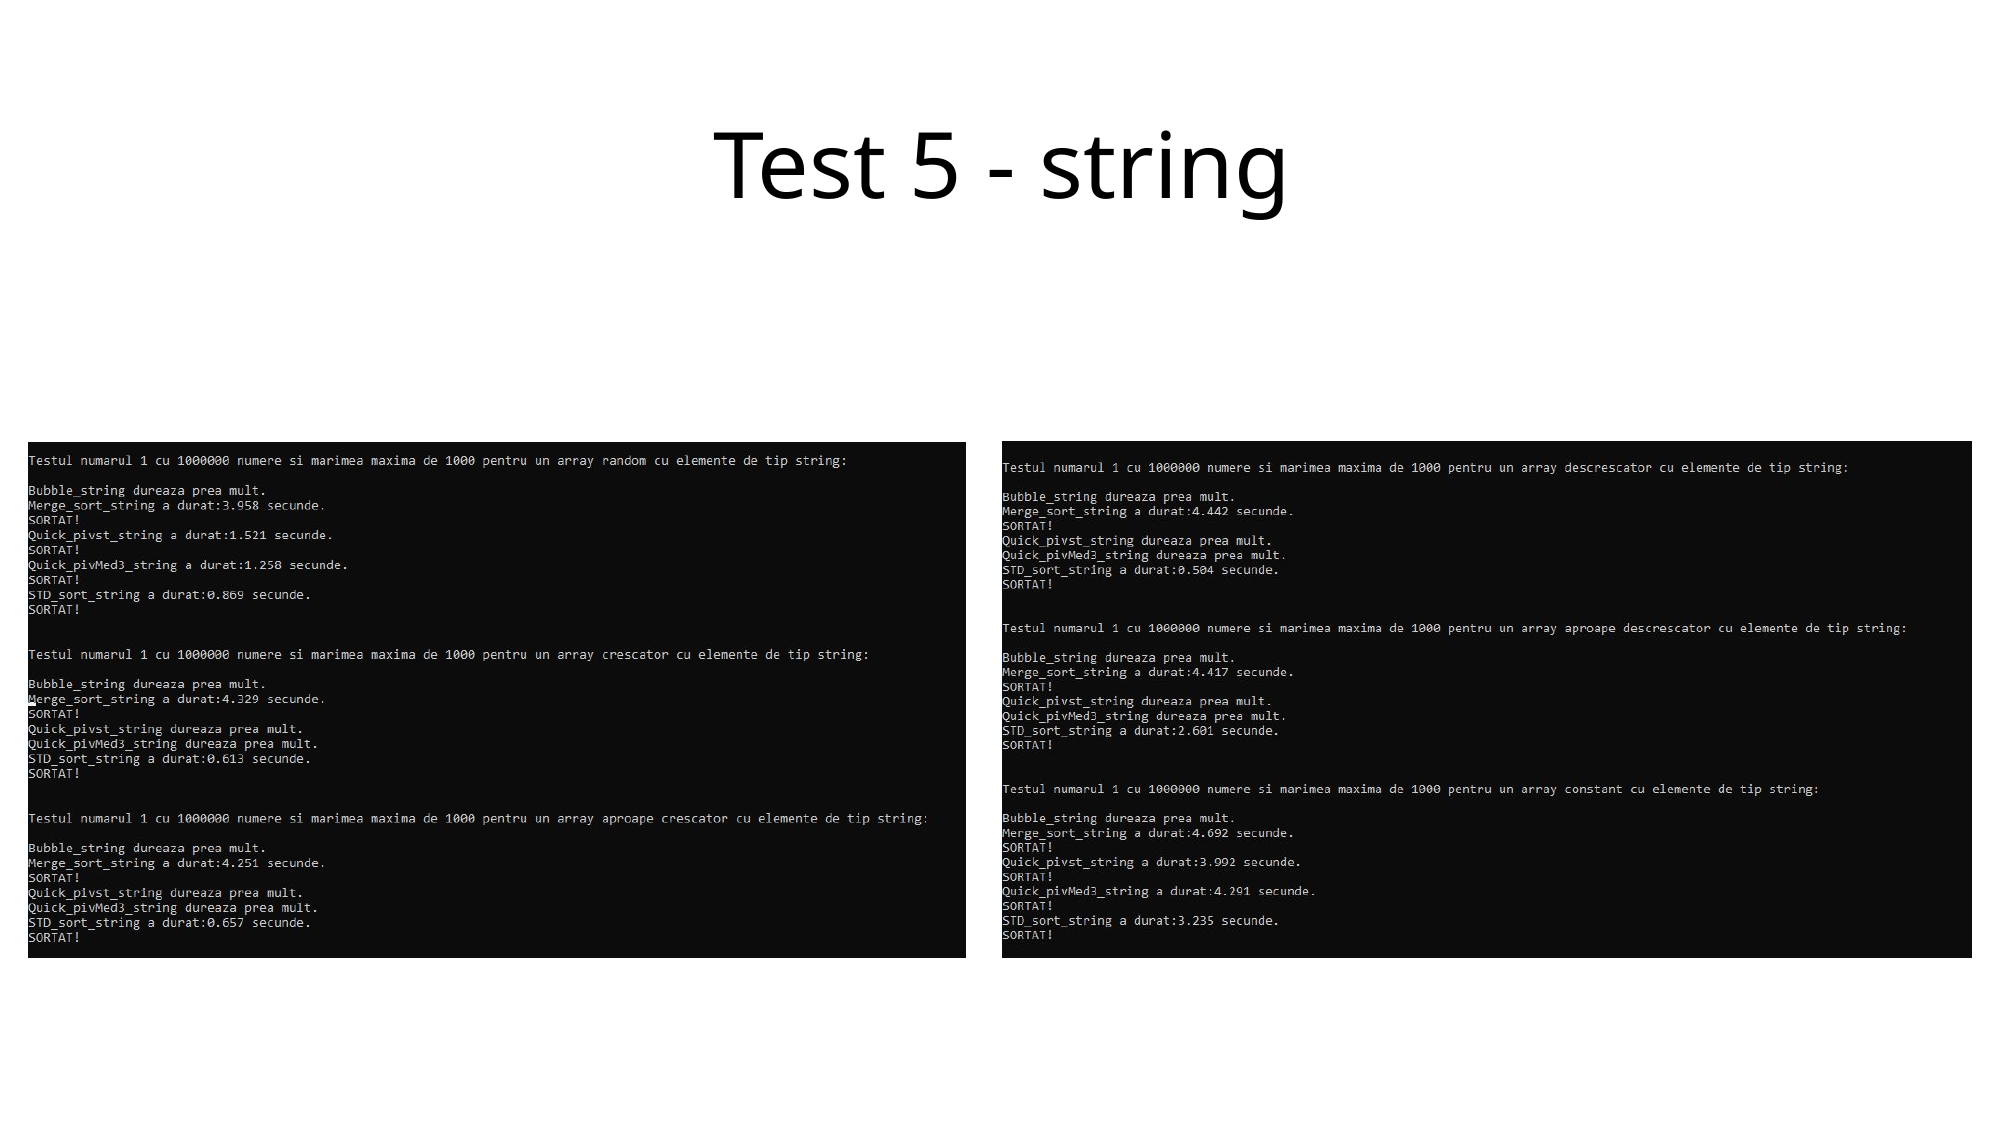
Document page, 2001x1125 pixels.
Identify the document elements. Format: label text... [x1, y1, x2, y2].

picture [1002, 441, 1972, 958]
picture [28, 442, 966, 958]
title Test 5 - string [137, 59, 1868, 278]
